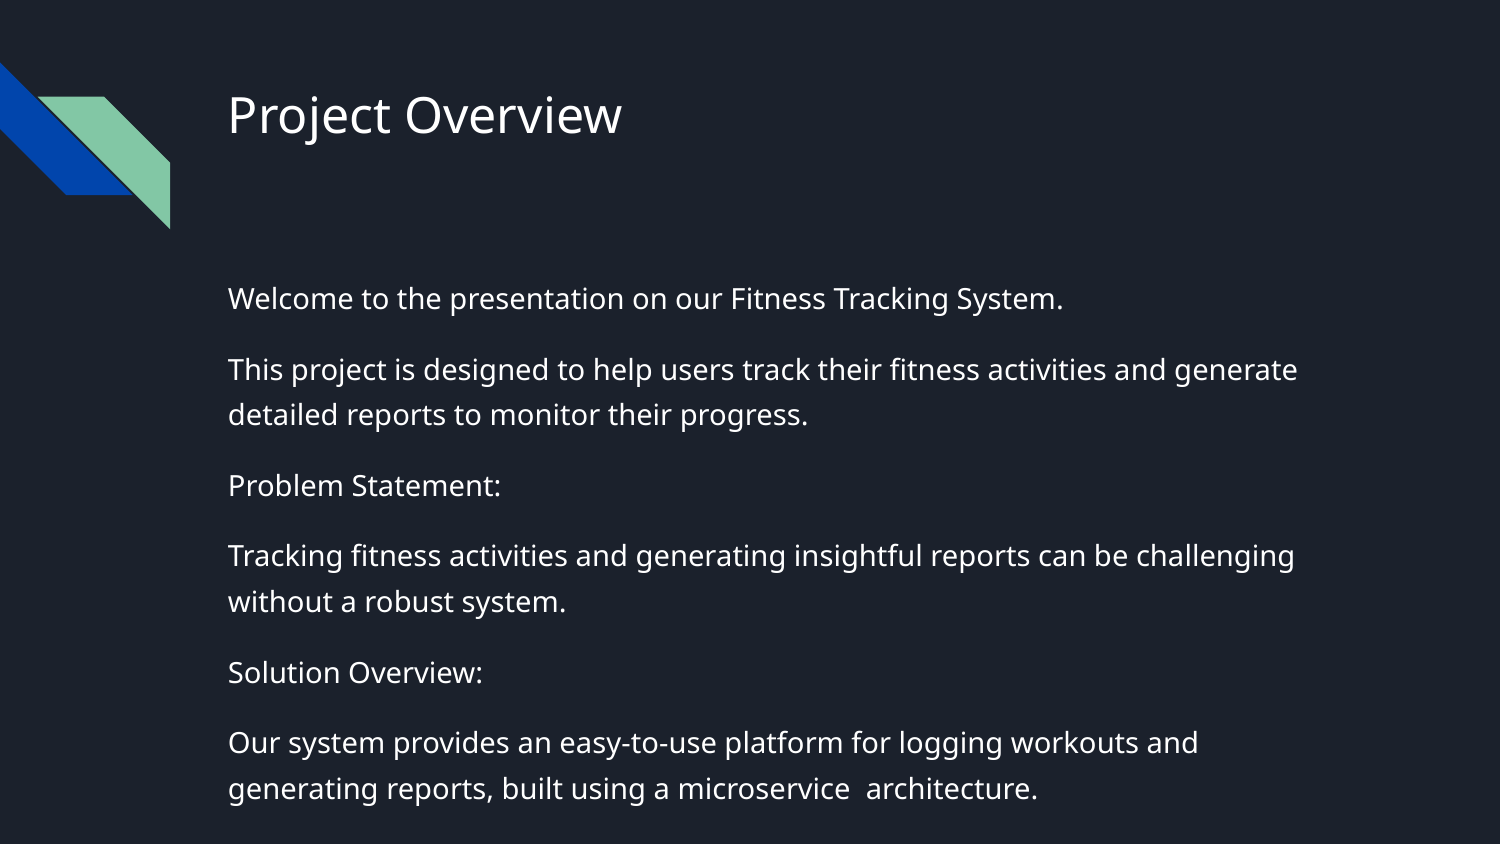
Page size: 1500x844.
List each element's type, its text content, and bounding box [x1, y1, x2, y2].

list Welcome to the presentation on our Fitness Tracking System. This project is designed to help users track their fitness activities and generate detailed reports to monitor their progress. Problem Statement: Tracking fitness activities and generating insightful reports can be challenging without a robust system. Solution Overview: Our system provides an easy-to-use platform for logging workouts and generating reports, built using a microservice architecture. [212, 257, 1368, 828]
title Project Overview [212, 64, 1368, 215]
